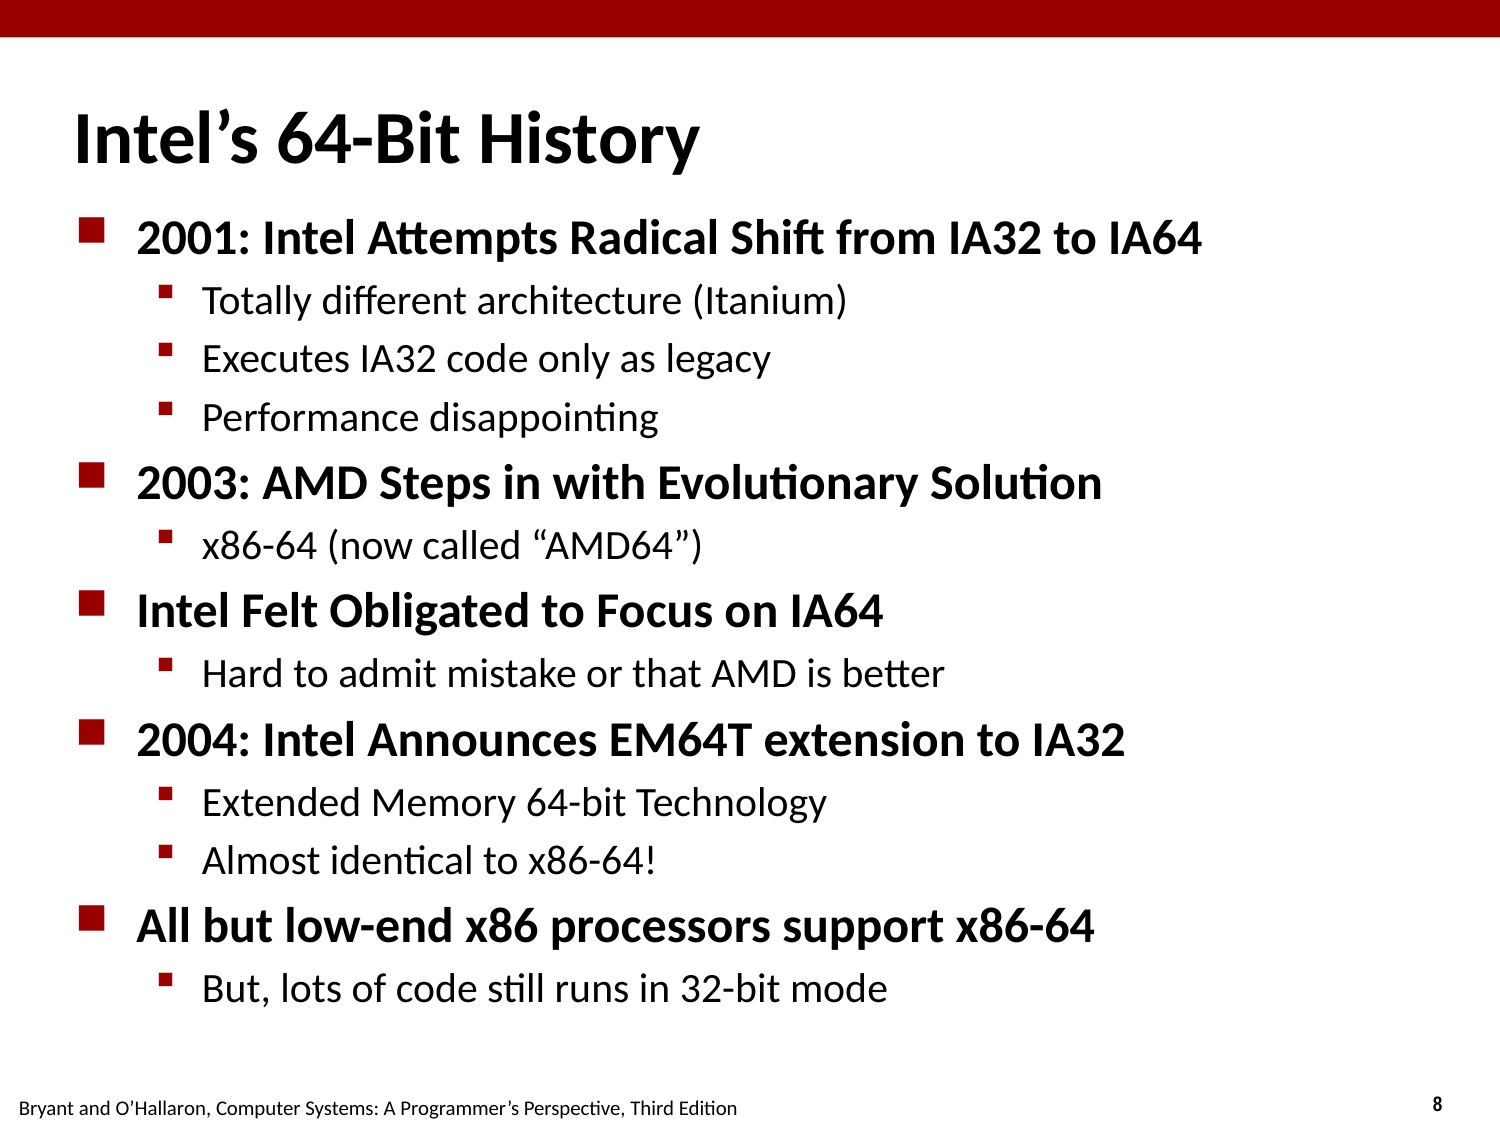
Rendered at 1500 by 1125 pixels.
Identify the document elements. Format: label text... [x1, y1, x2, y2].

list 2001: Intel Attempts Radical Shift from IA32 to IA64 Totally different architecture (Itanium) Executes IA32 code only as legacy Performance disappointing 2003: AMD Steps in with Evolutionary Solution x86-64 (now called “AMD64”) Intel Felt Obligated to Focus on IA64 Hard to admit mistake or that AMD is better 2004: Intel Announces EM64T extension to IA32 Extended Memory 64-bit Technology Almost identical to x86-64! All but low-end x86 processors support x86-64 But, lots of code still runs in 32-bit mode [64, 196, 1361, 1013]
title Intel’s 64-Bit History [58, 71, 1305, 197]
